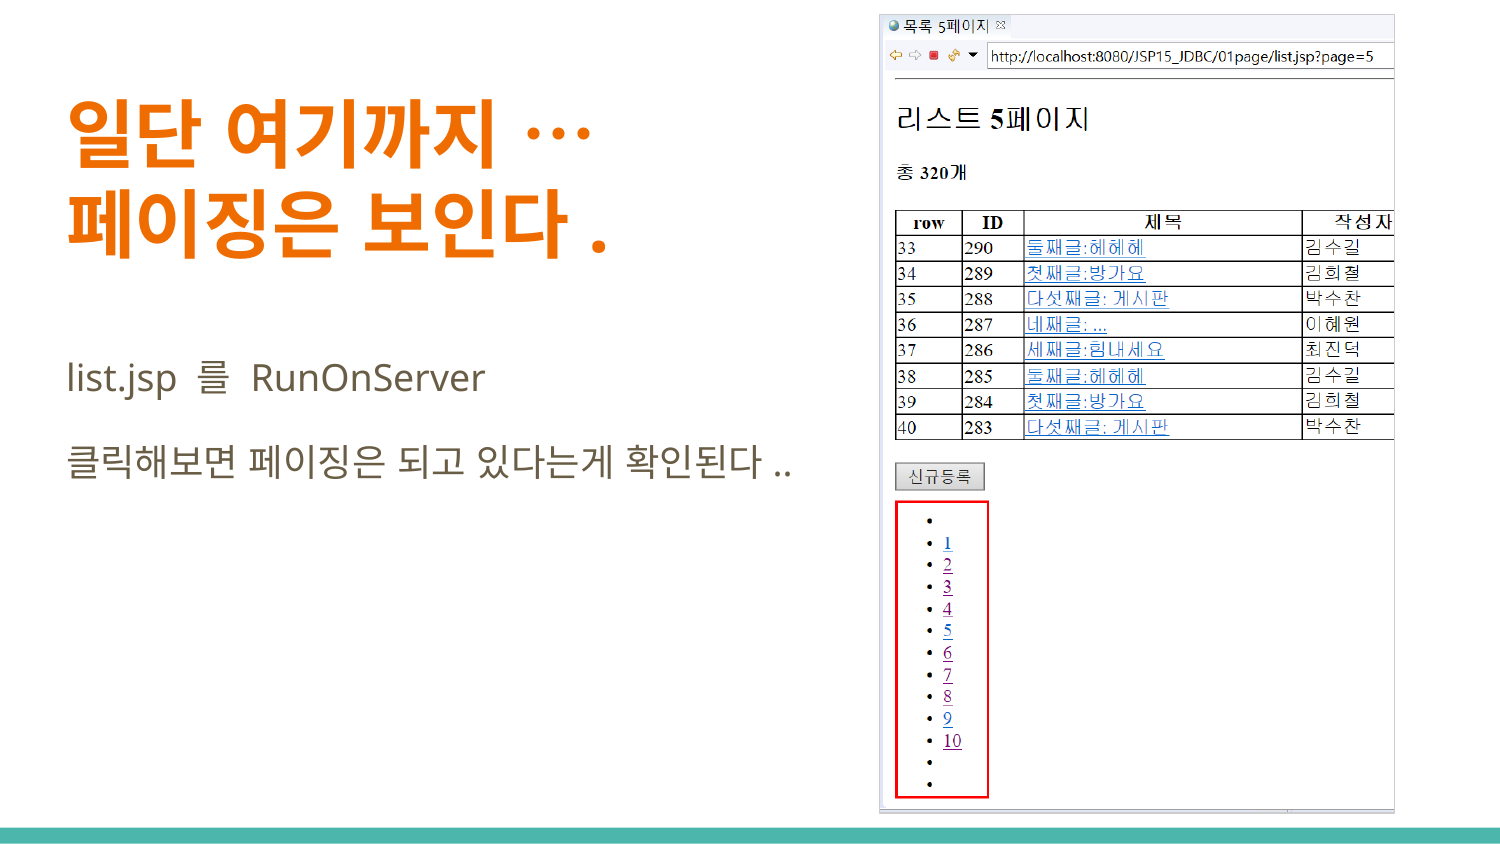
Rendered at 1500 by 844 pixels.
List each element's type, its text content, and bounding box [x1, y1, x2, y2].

list list.jsp 를 RunOnServer 클릭해보면 페이징은 되고 있다는게 확인된다.. [51, 332, 817, 750]
picture [879, 15, 1394, 813]
title 일단 여기까지 … 페이징은 보인다. [51, 72, 787, 278]
